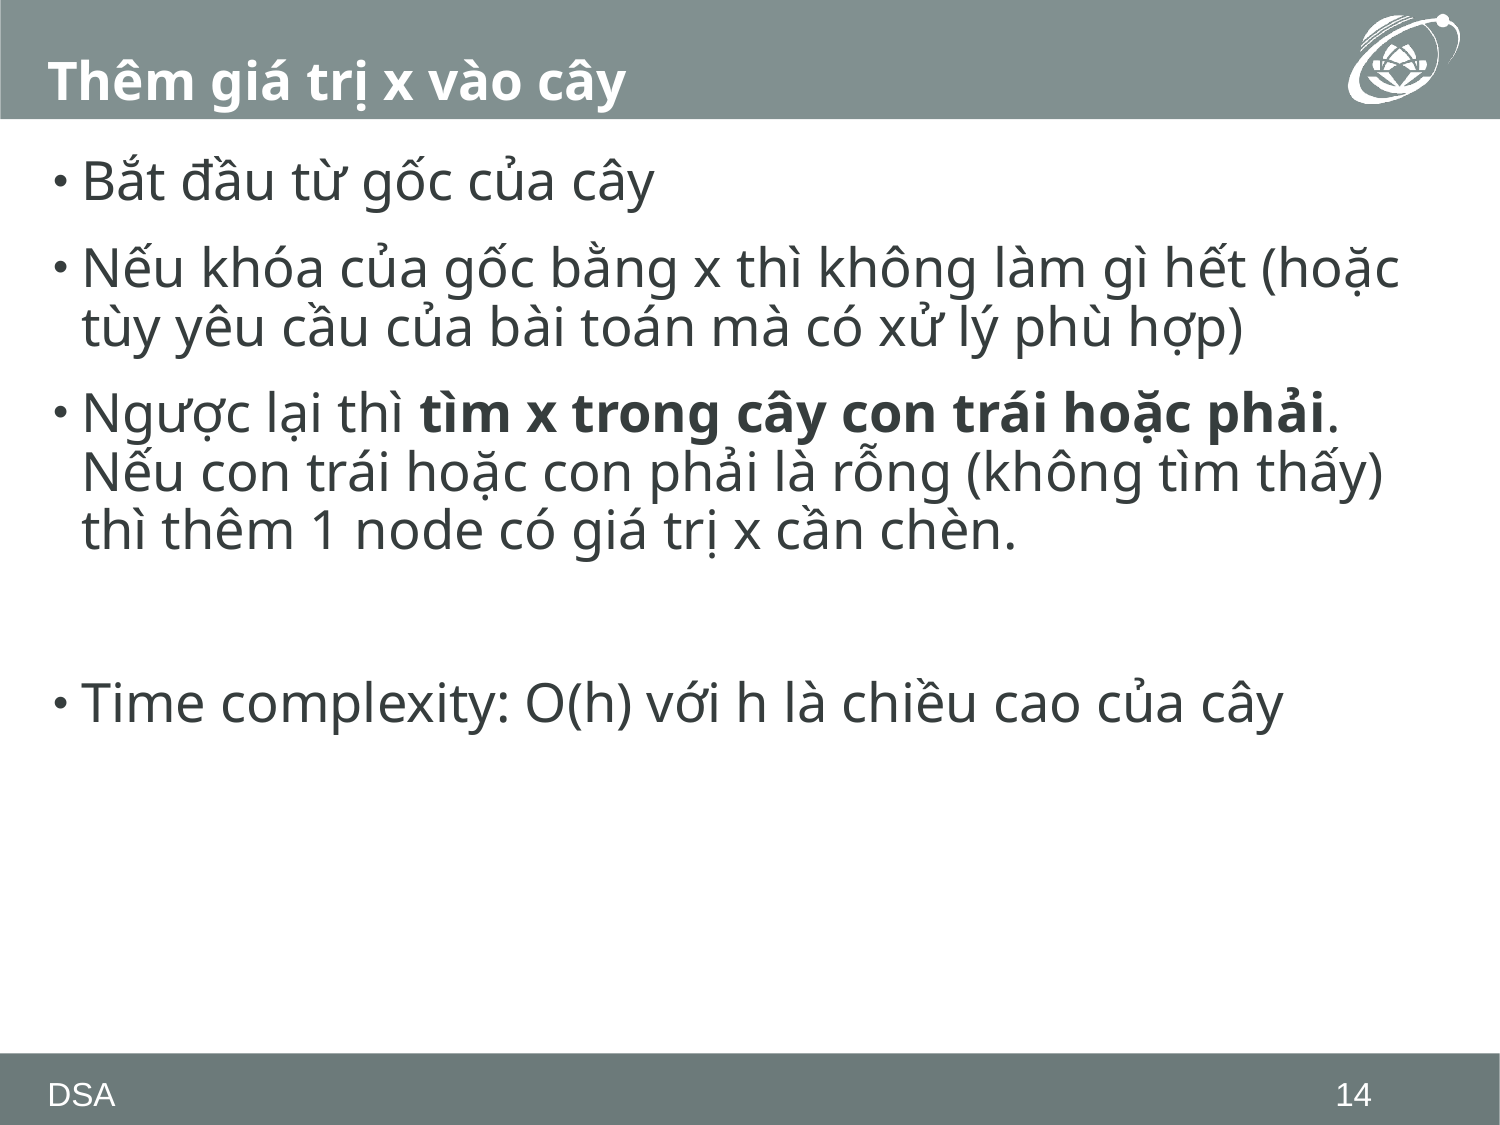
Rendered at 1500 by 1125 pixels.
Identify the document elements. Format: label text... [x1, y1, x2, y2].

footer DSA [32, 1073, 1075, 1113]
title Thêm giá trị x vào cây [32, 0, 1468, 120]
list Bắt đầu từ gốc của cây Nếu khóa của gốc bằng x thì không làm gì hết (hoặc tùy yêu cầu của bài toán mà có xử lý phù hợp) Ngược lại thì tìm x trong cây con trái hoặc phải. Nếu con trái hoặc con phải là rỗng (không tìm thấy) thì thêm 1 node có giá trị x cần chèn. Time complexity: O(h) với h là chiều cao của cây [32, 146, 1468, 1054]
slide_number 14 [1270, 1073, 1388, 1113]
